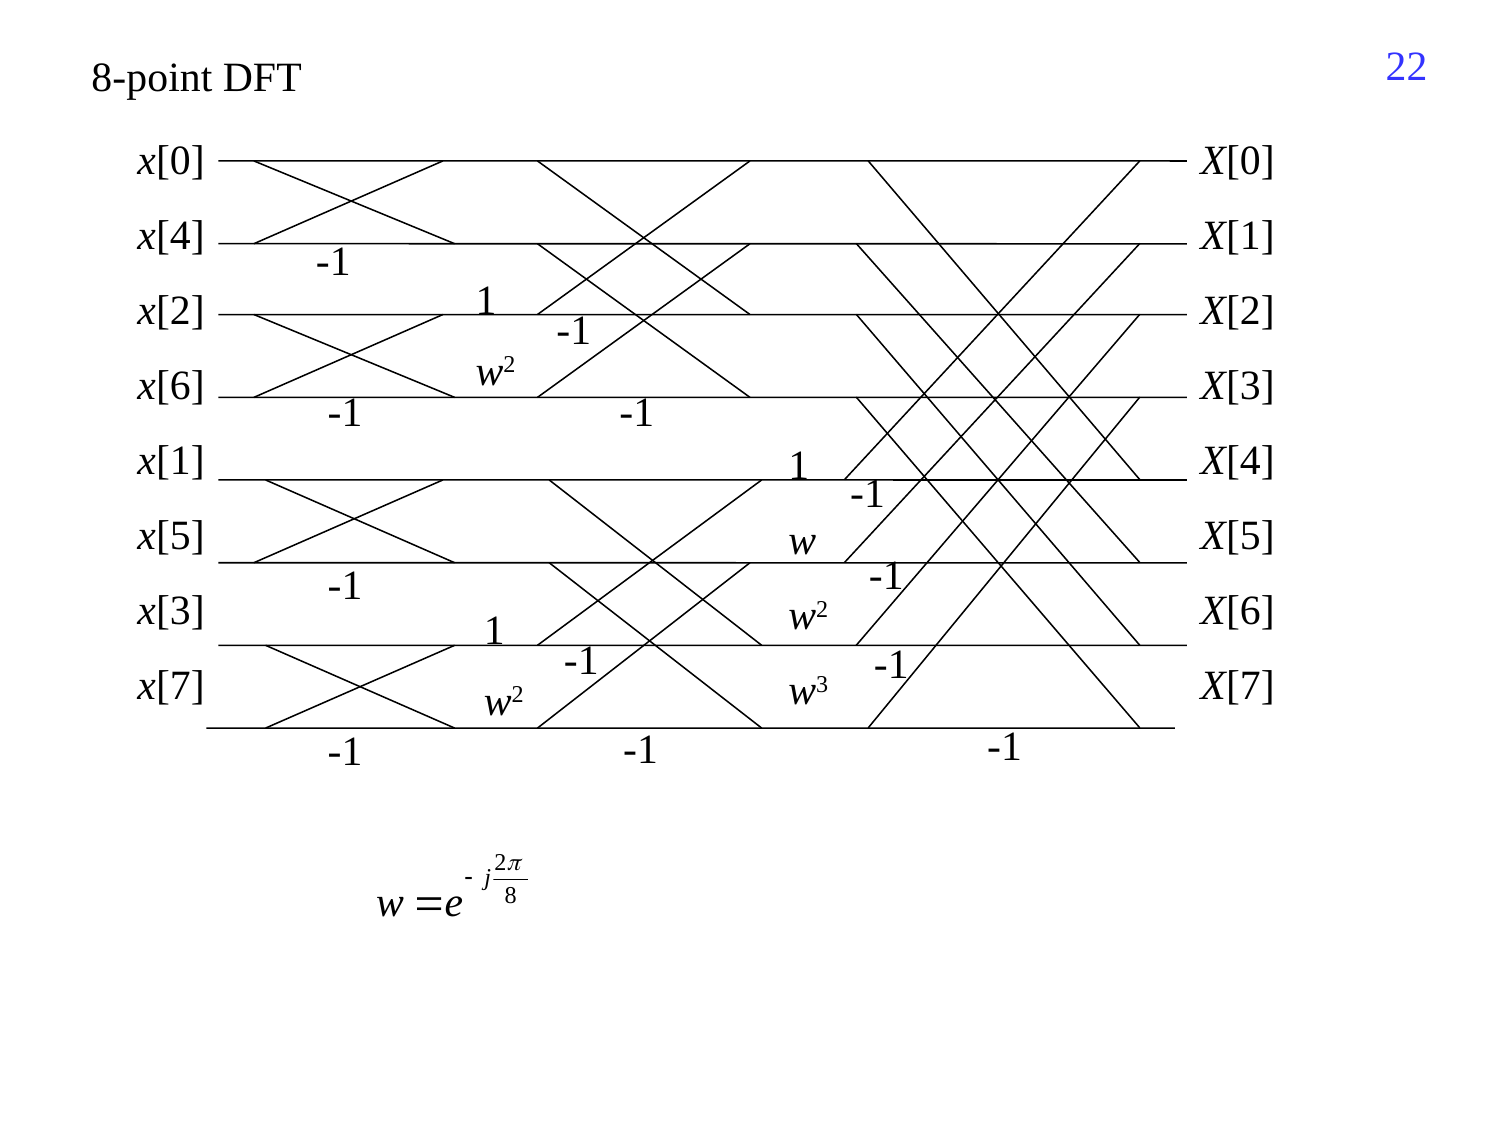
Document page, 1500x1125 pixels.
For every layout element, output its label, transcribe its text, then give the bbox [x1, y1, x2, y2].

text_box 1 w w2 w3 [773, 430, 868, 721]
text_box x[0] x[4] x[2] x[6] x[1] x[5] x[3] x[7] [112, 125, 231, 716]
text_box -1 [604, 377, 700, 443]
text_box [371, 845, 544, 932]
text_box -1 [301, 226, 396, 292]
text_box 335 [1092, 31, 1443, 110]
text_box 1 w2 [469, 595, 564, 731]
text_box -1 [972, 711, 1067, 776]
text_box -1 [859, 629, 954, 694]
text_box -1 [312, 377, 408, 443]
text_box -1 [312, 550, 408, 616]
text_box -1 [608, 714, 703, 779]
text_box -1 [312, 716, 408, 781]
text_box 1 w2 [460, 265, 556, 401]
text_box -1 [835, 458, 930, 524]
text_box 8-point DFT [76, 42, 408, 108]
text_box X[0] X[1] X[2] X[3] X[4] X[5] X[6] X[7] [1175, 125, 1294, 716]
text_box -1 [556, 295, 637, 360]
text_box -1 [854, 540, 949, 606]
text_box -1 [564, 625, 644, 691]
